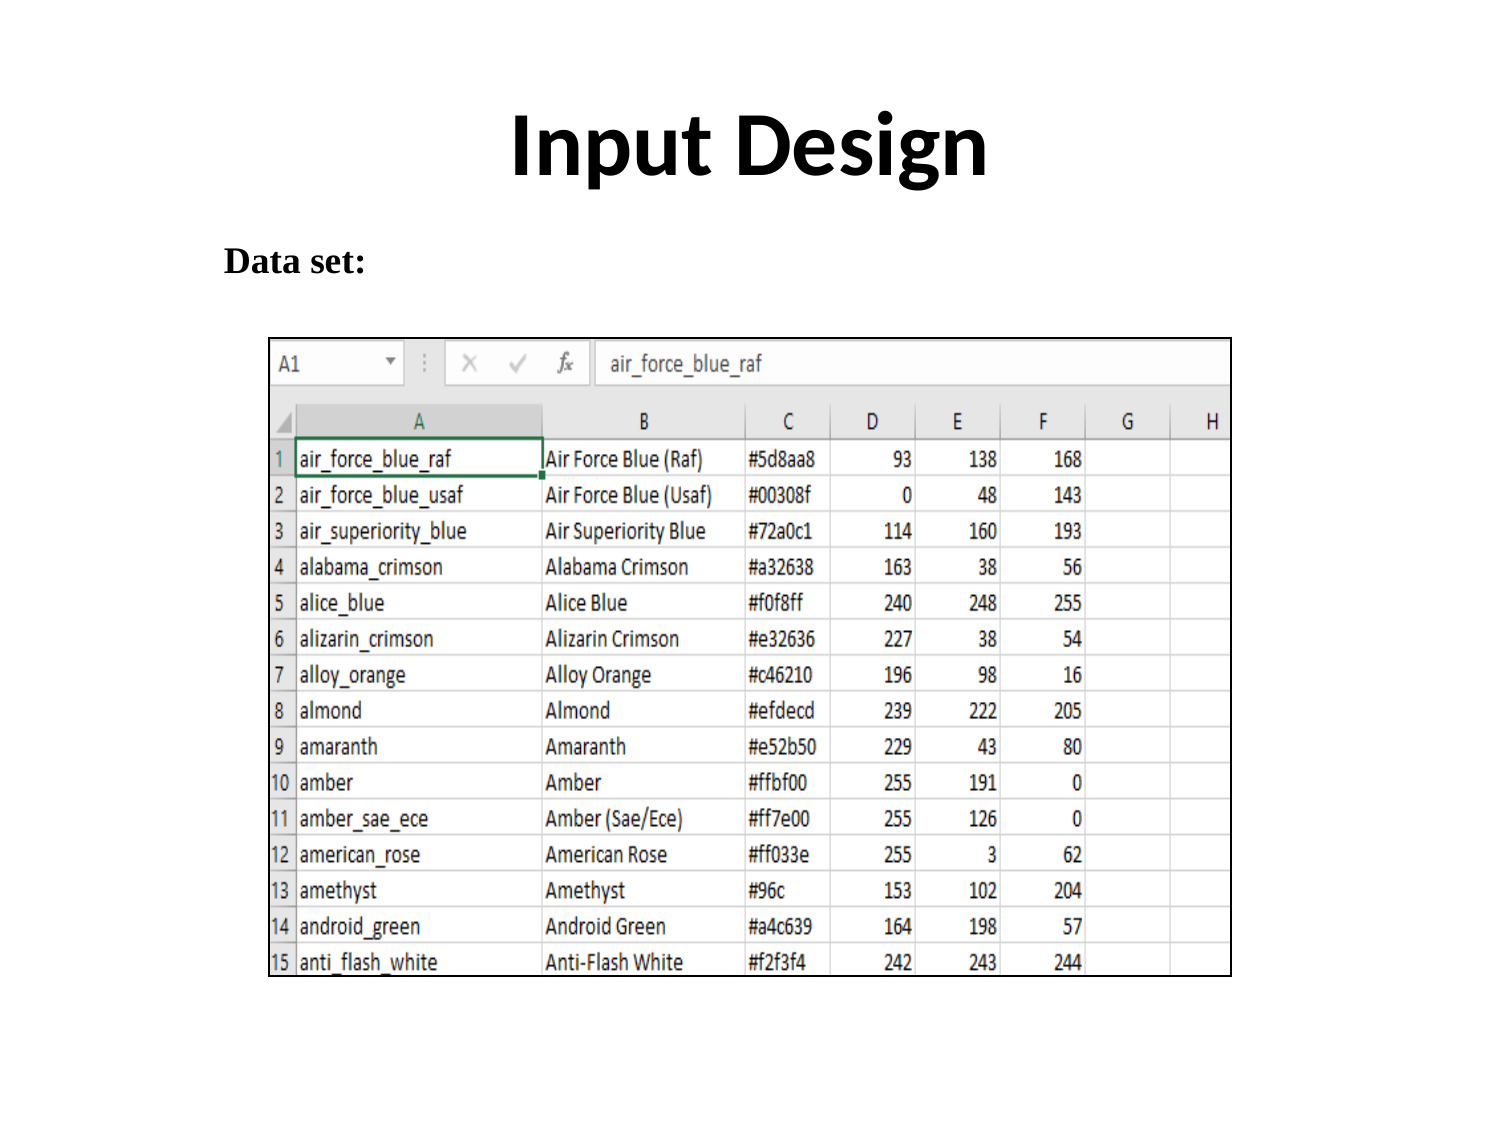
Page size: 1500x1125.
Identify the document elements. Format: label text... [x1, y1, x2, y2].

title Input Design [75, 45, 1425, 233]
text_box [268, 338, 1232, 976]
text_box Data set: [209, 206, 406, 289]
